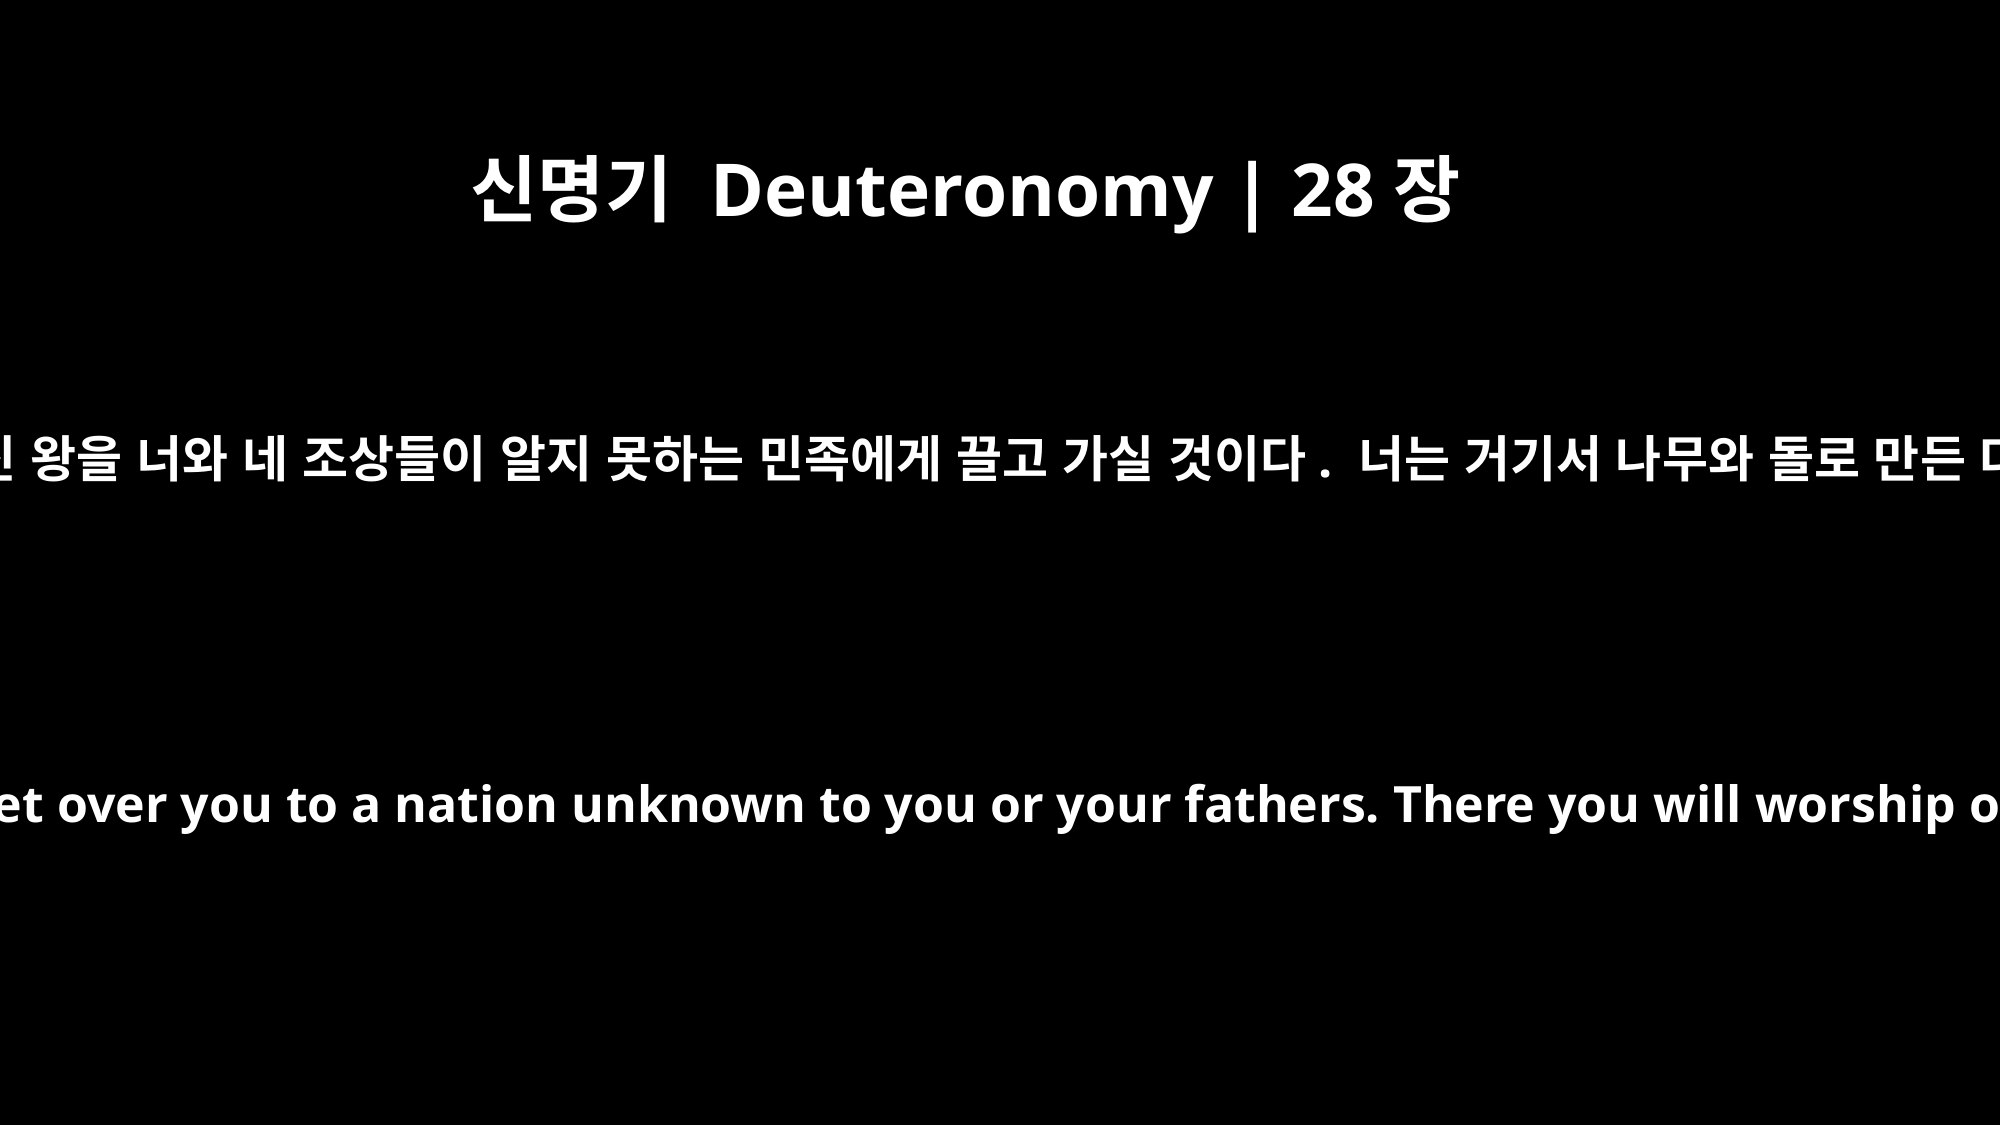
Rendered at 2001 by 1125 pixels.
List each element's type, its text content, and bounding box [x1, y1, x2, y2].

text_box 신명기 Deuteronomy | 28장 [456, 136, 1476, 239]
text_box The LORD will drive you and the king you set over you to a nation unknown to you or your fathers. There you will worship other gods, gods of wood and stone. [0, 764, 2000, 840]
text_box 36 여호와께서 너와 네 위에 세워진 왕을 너와 네 조상들이 알지 못하는 민족에게 끌고 가실 것이다. 너는 거기서 나무와 돌로 만든 다른 신들을 숭배할 것이다. [0, 359, 2000, 495]
